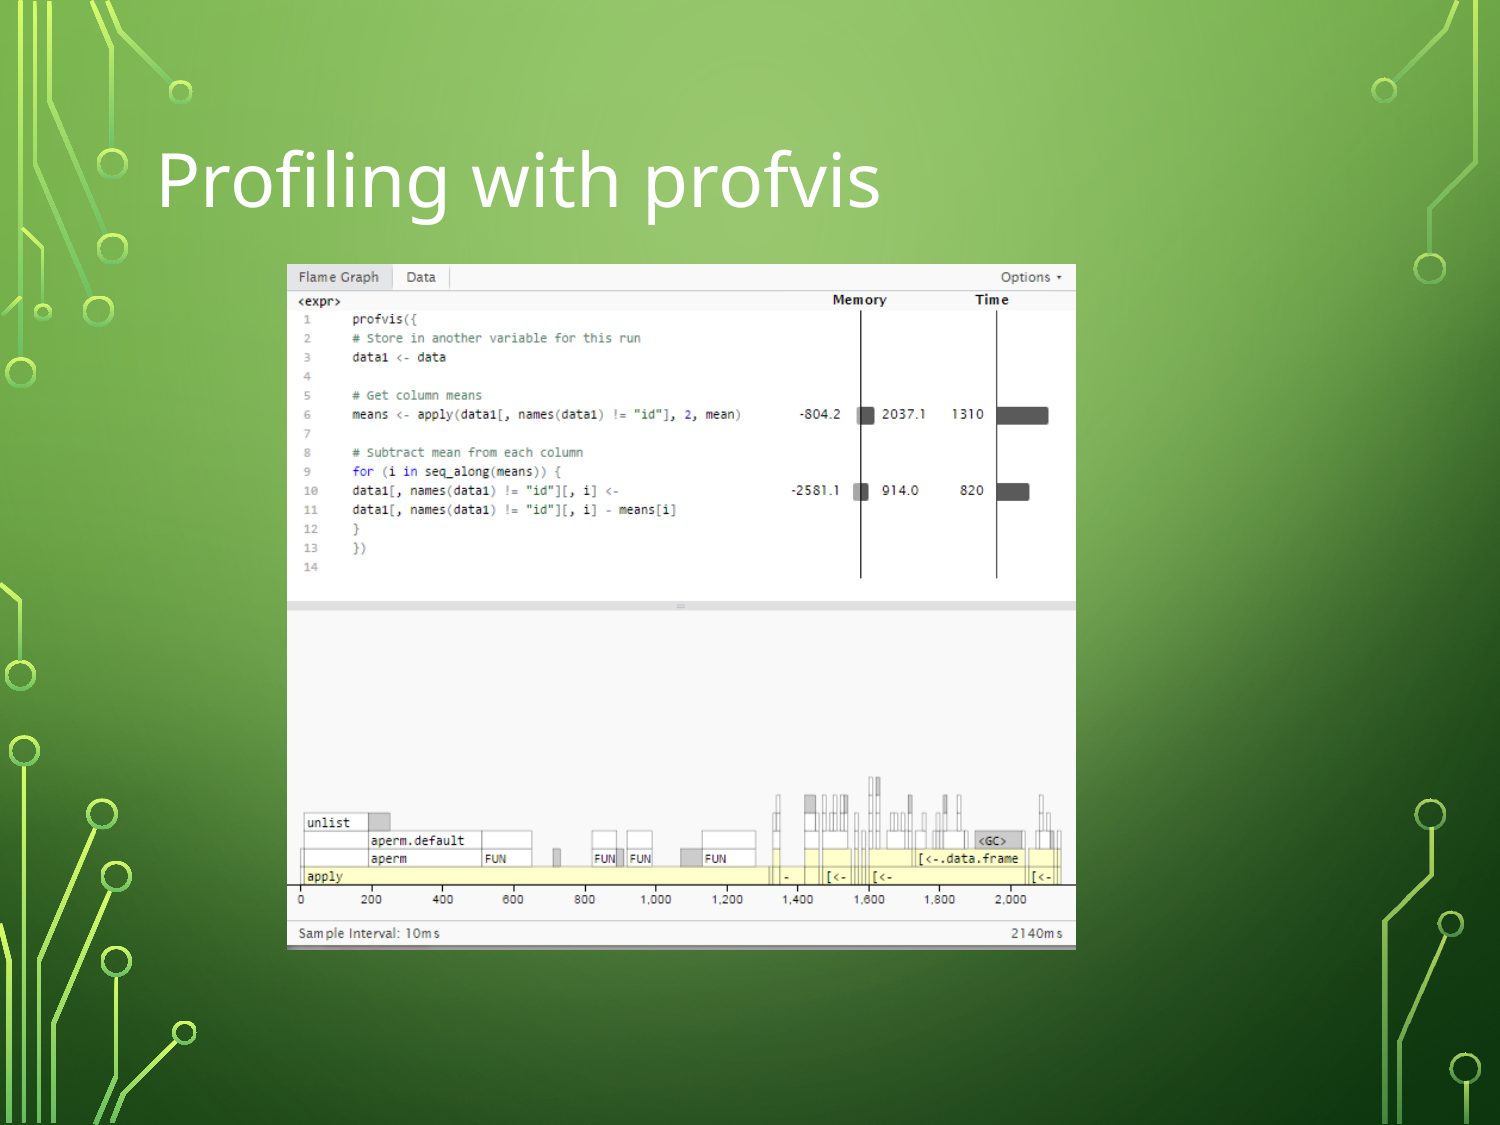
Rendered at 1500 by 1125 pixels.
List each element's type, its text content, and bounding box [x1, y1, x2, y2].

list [287, 264, 1076, 951]
title Profiling with profvis [140, 101, 1360, 265]
